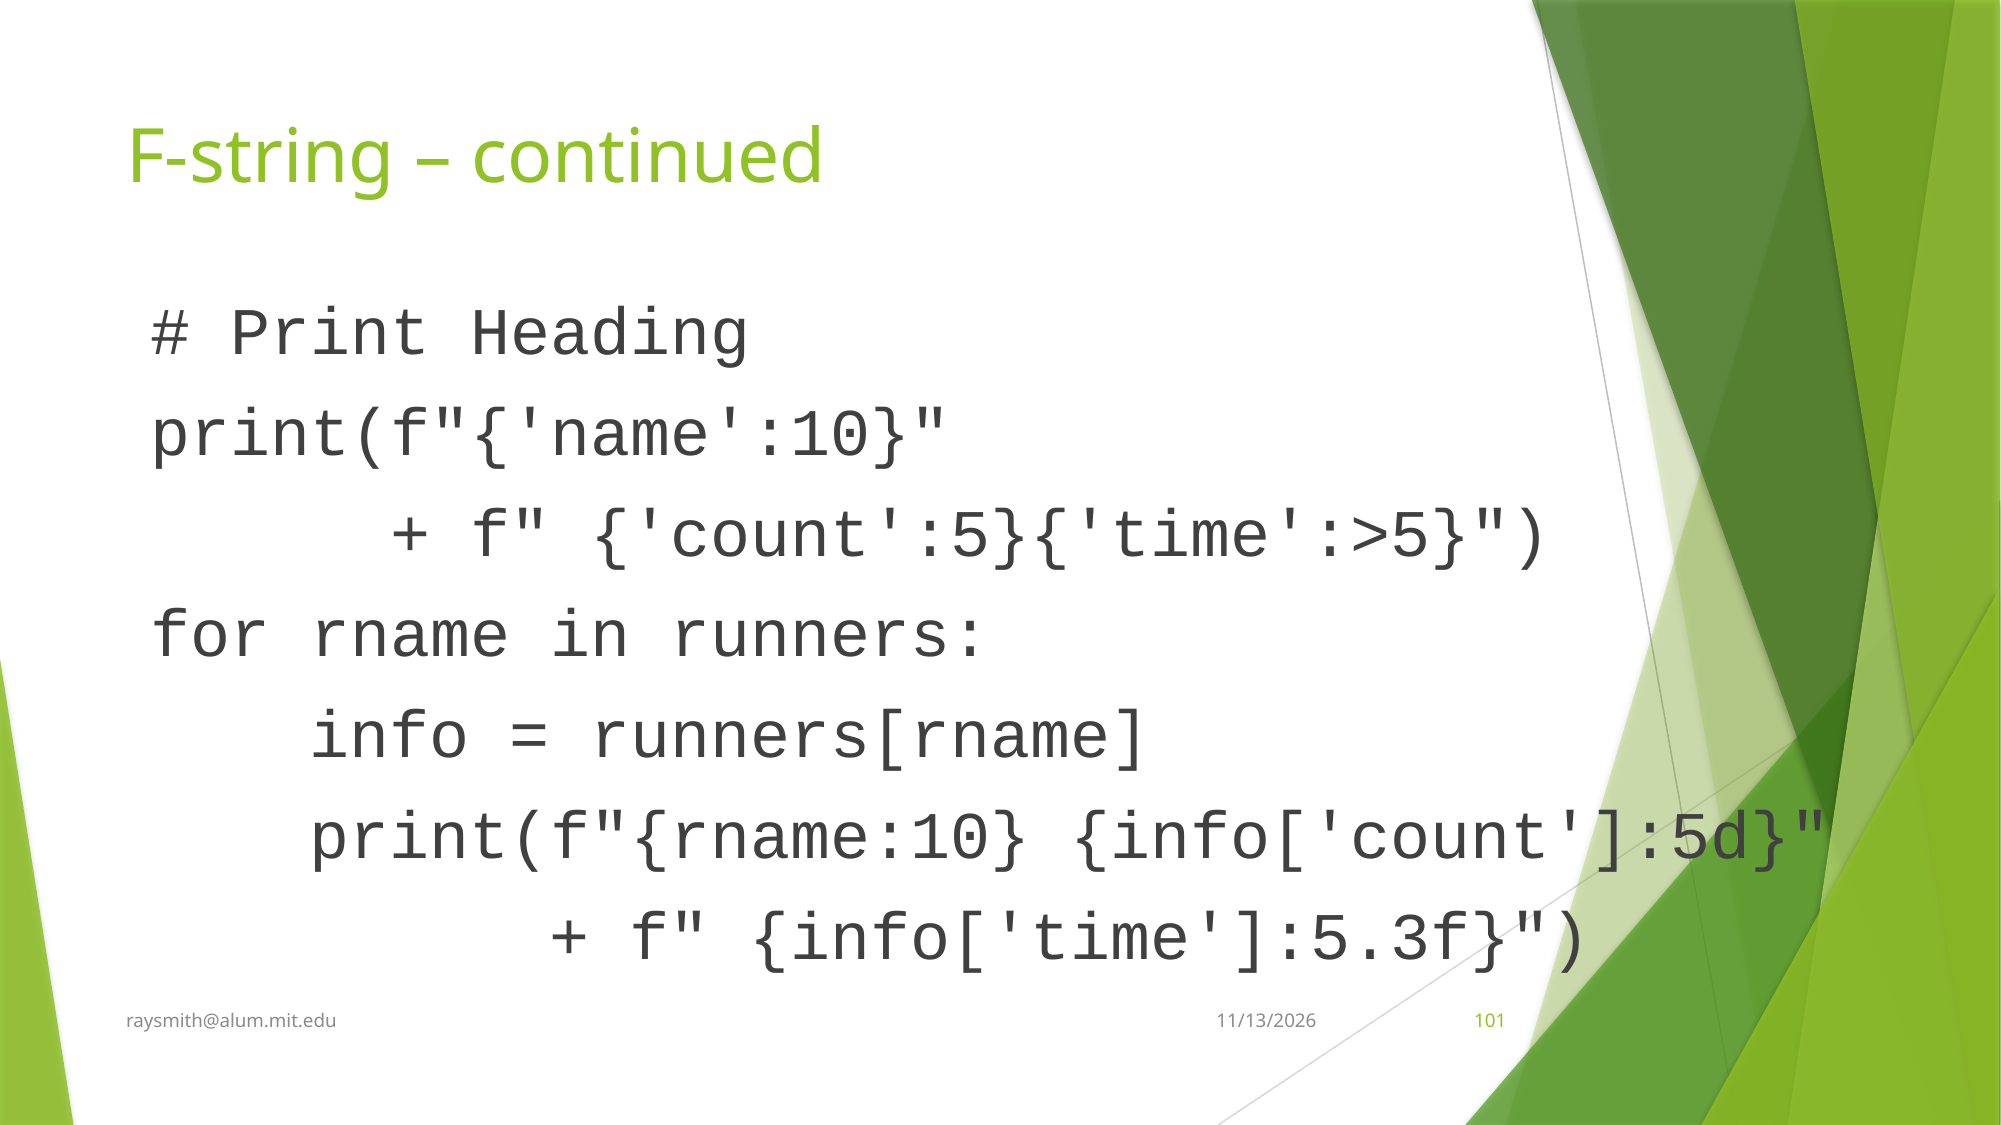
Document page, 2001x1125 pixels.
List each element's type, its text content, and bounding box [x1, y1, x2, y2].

slide_number 101 [1409, 991, 1522, 1051]
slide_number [1181, 991, 1332, 1051]
footer raysmith@alum.mit.edu [111, 991, 1145, 1051]
list # Print Heading print(f"{'name':10}" + f" {'count':5}{'time':>5}") for rname in runners: info = runners[rname] print(f"{rname:10} {info['count']:5d}" + f" {info['time']:5.3f}") [69, 279, 1889, 991]
title F-string – continued [111, 99, 1522, 279]
